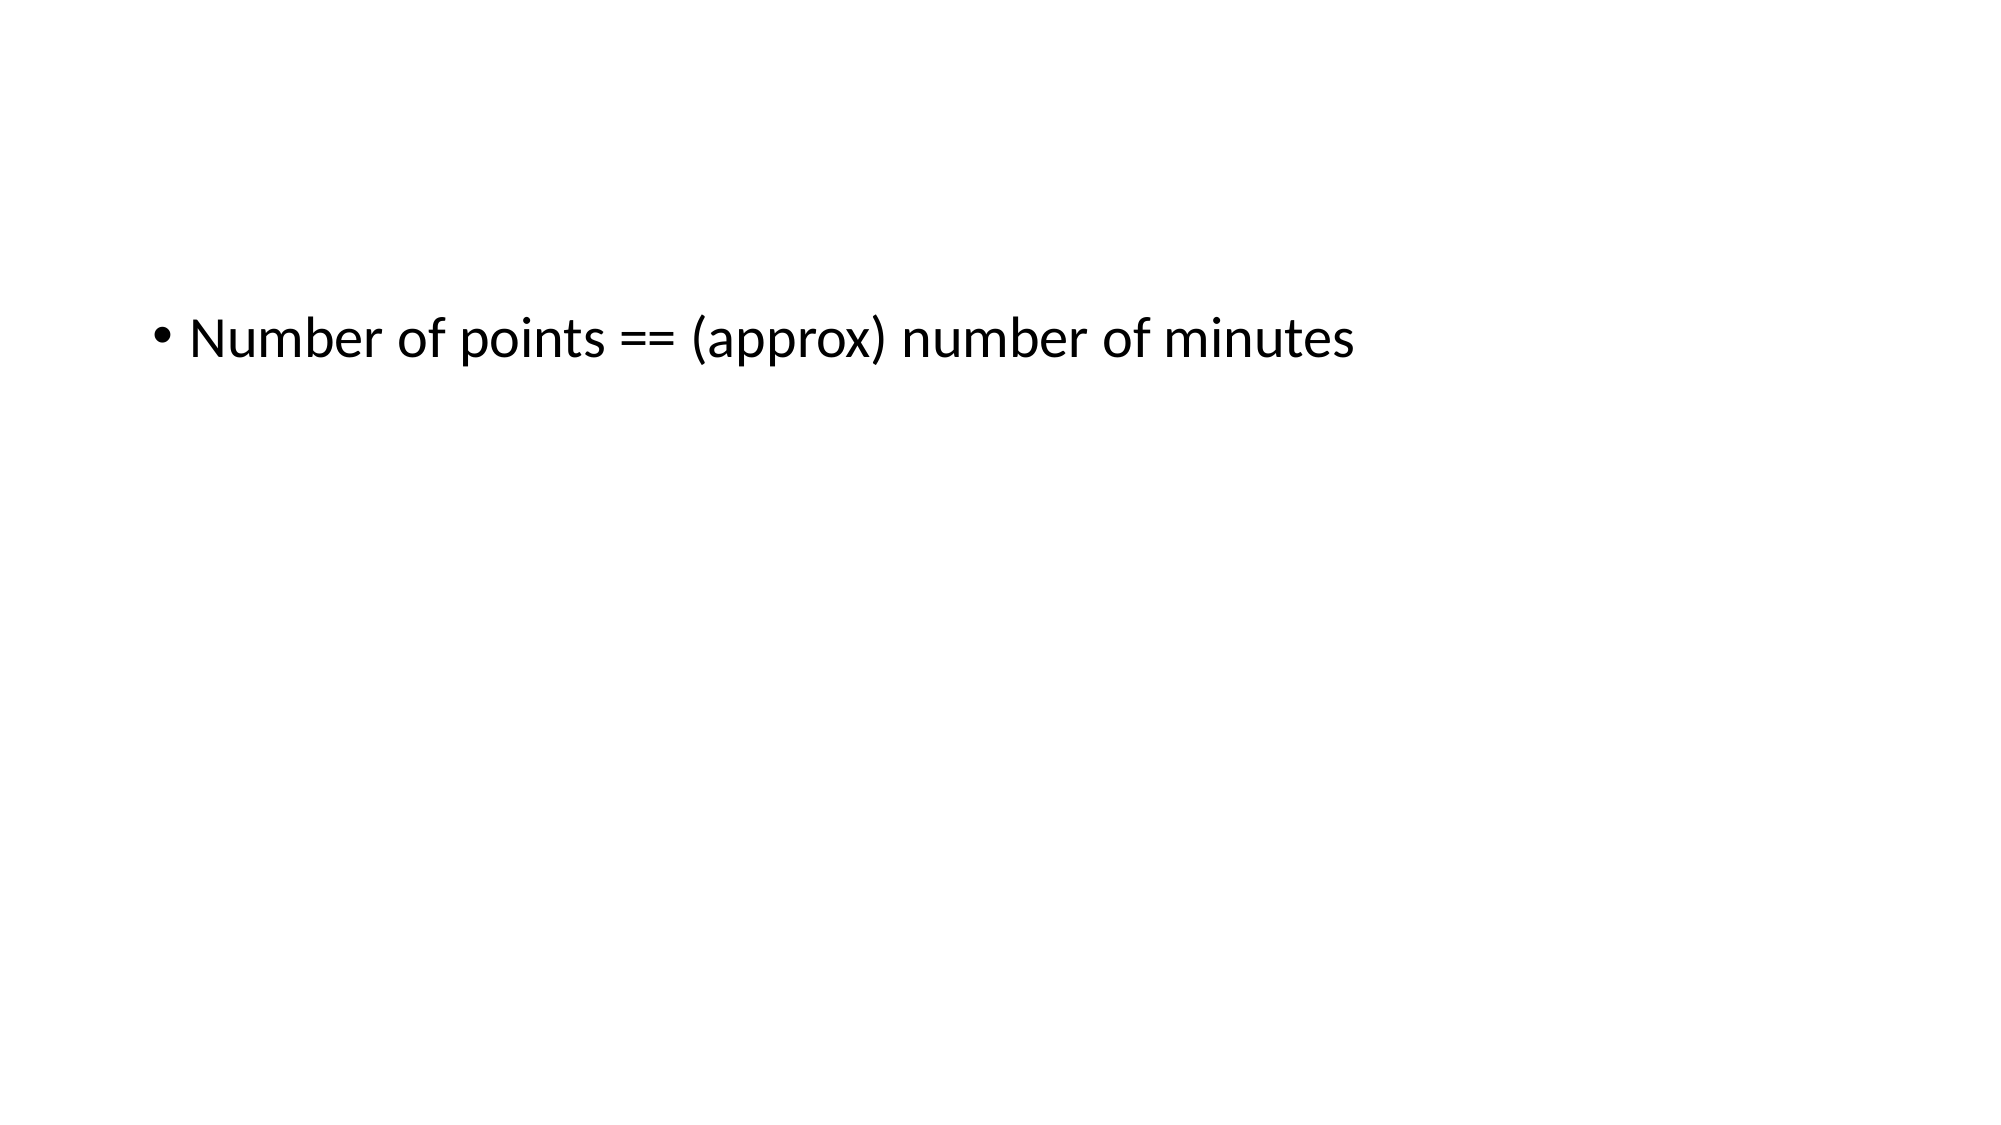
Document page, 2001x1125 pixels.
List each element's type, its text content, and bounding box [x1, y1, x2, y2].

list Number of points == (approx) number of minutes [137, 299, 1863, 1014]
